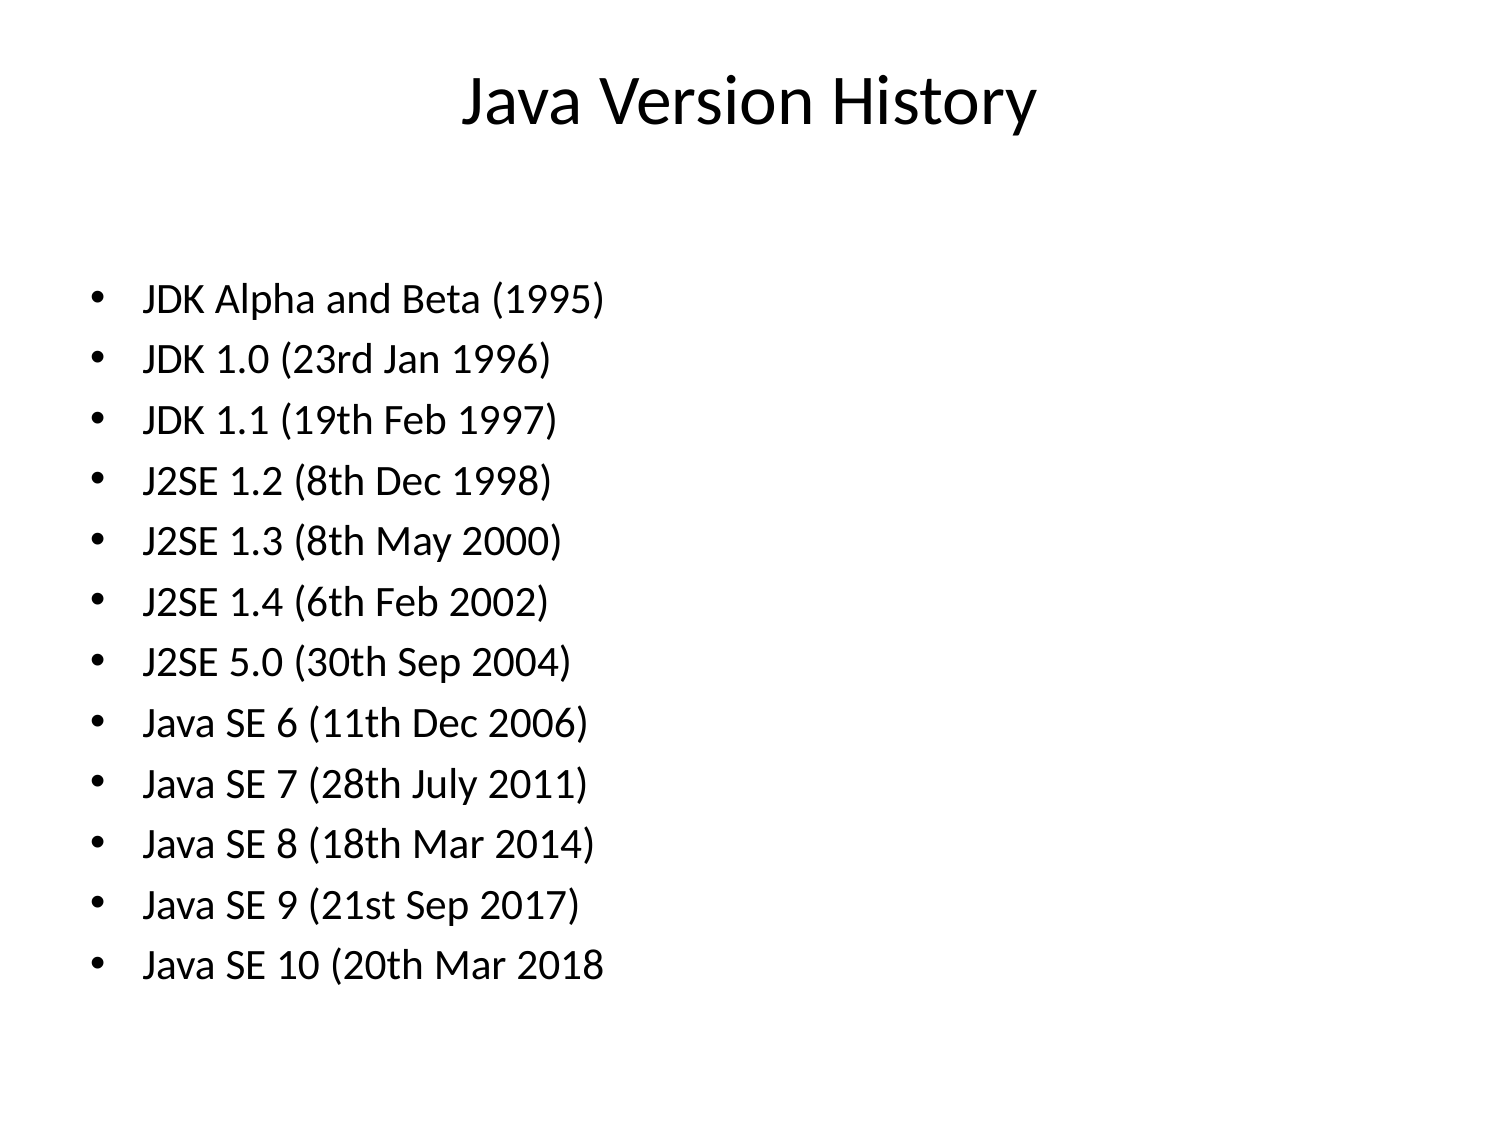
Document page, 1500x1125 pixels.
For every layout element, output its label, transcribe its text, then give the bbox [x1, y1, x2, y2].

list JDK Alpha and Beta (1995) JDK 1.0 (23rd Jan 1996) JDK 1.1 (19th Feb 1997) J2SE 1.2 (8th Dec 1998) J2SE 1.3 (8th May 2000) J2SE 1.4 (6th Feb 2002) J2SE 5.0 (30th Sep 2004) Java SE 6 (11th Dec 2006) Java SE 7 (28th July 2011) Java SE 8 (18th Mar 2014) Java SE 9 (21st Sep 2017) Java SE 10 (20th Mar 2018 [75, 262, 1425, 1005]
title Java Version History [75, 45, 1425, 233]
